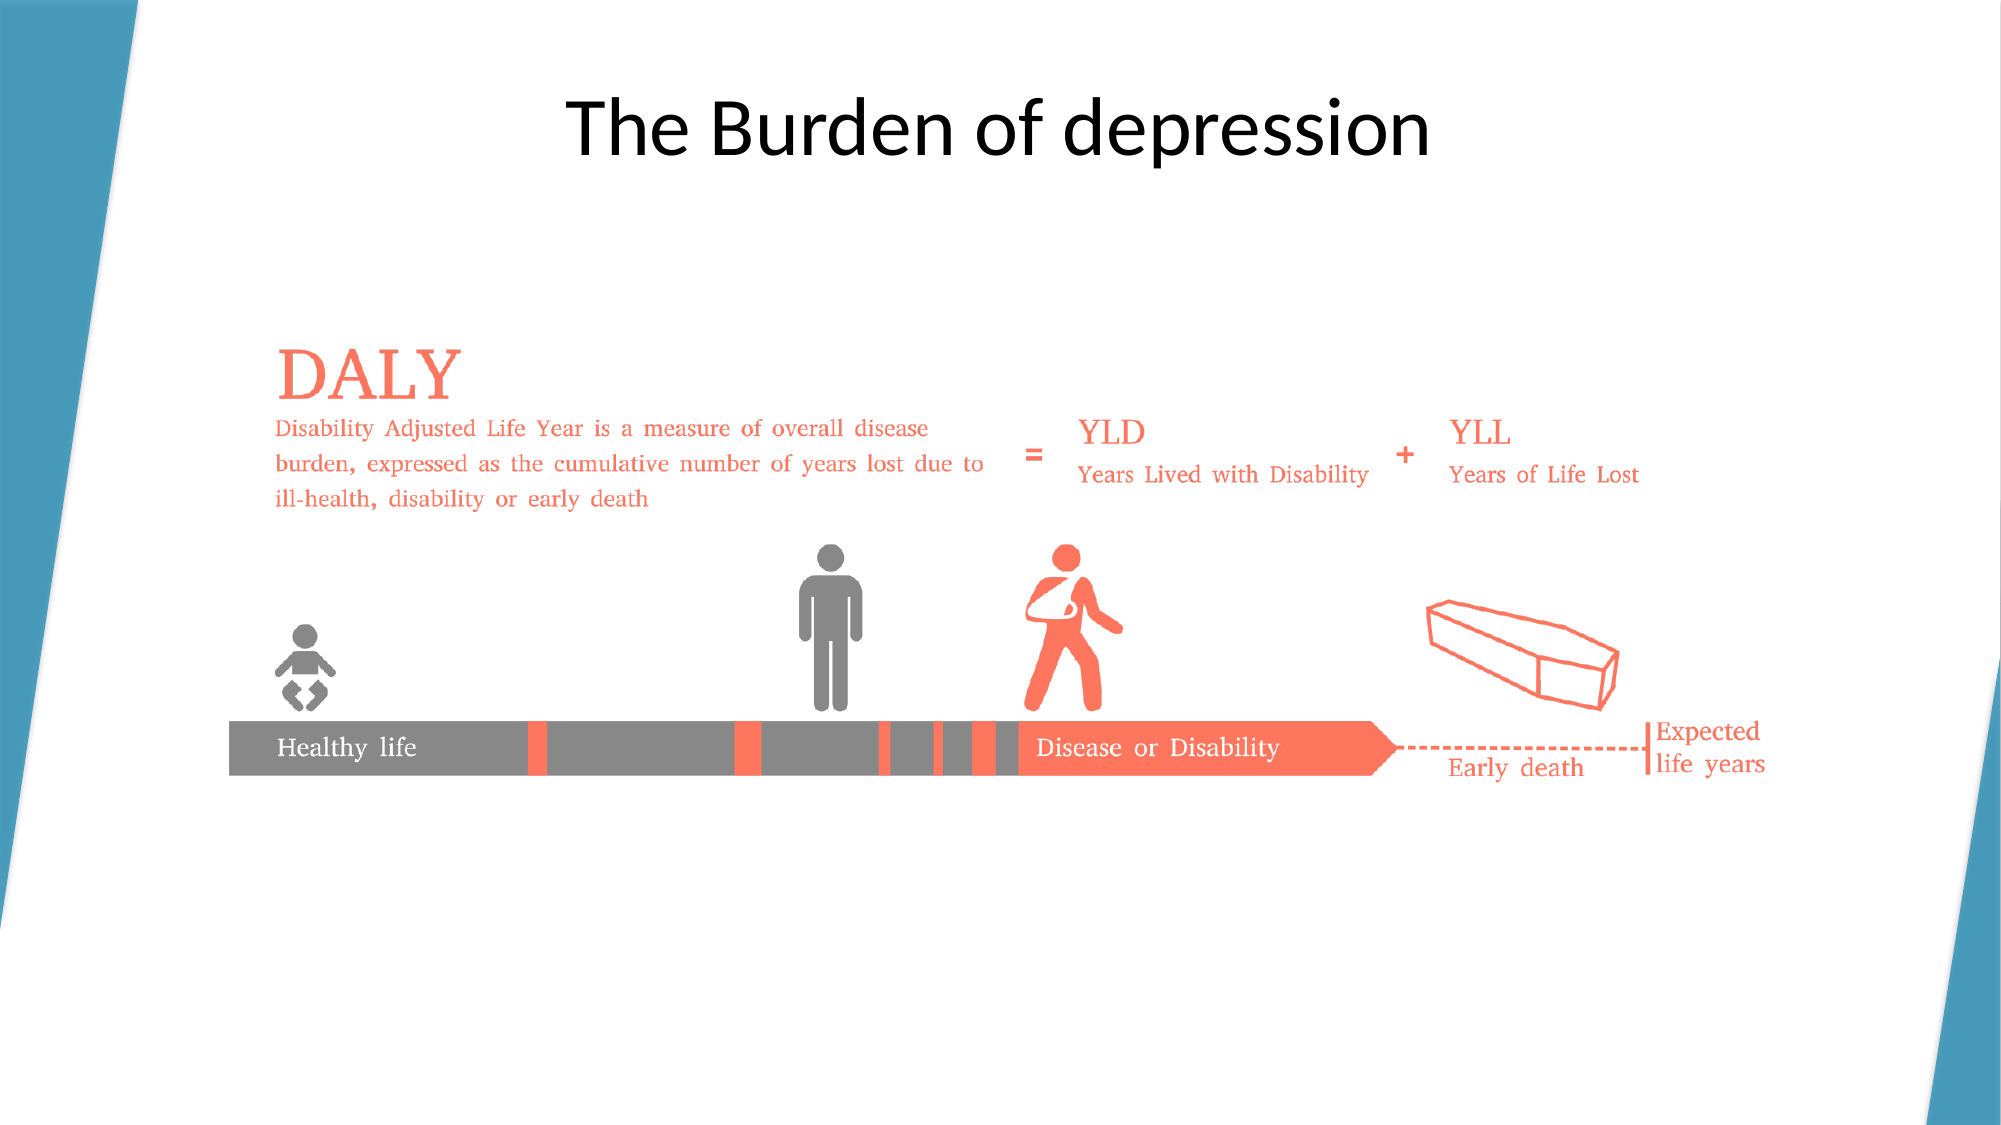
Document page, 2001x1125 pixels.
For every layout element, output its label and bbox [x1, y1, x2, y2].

picture [217, 305, 1783, 820]
text_box [0, 0, 2000, 1125]
